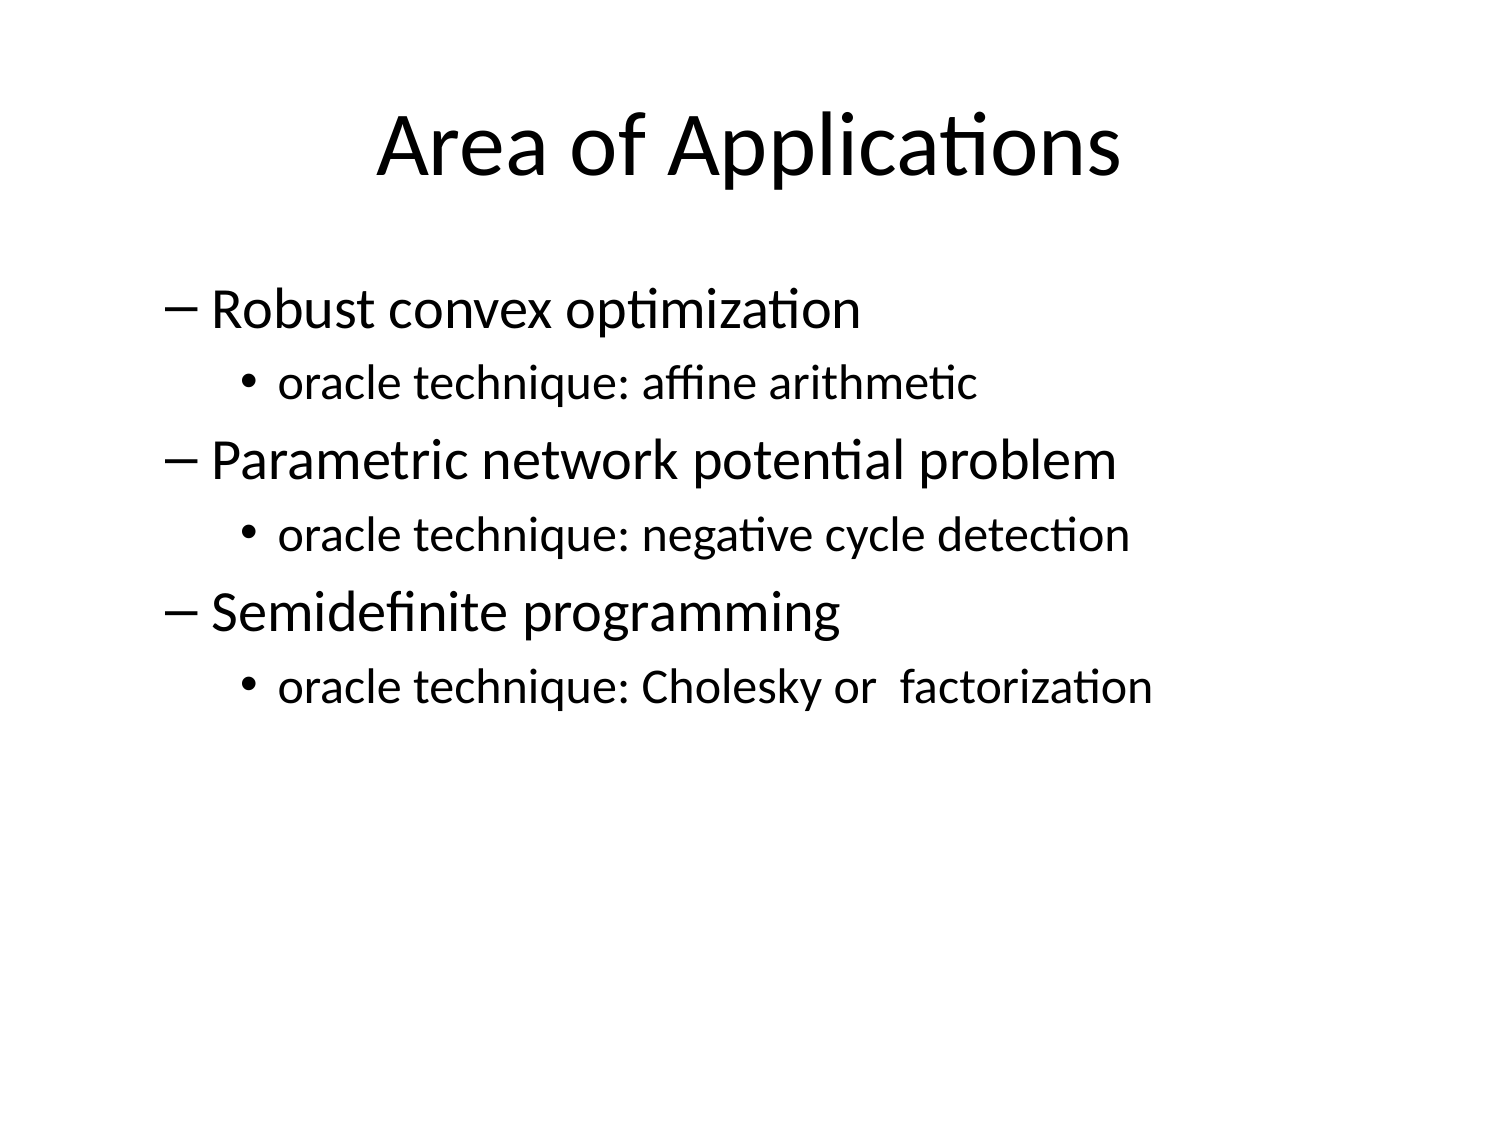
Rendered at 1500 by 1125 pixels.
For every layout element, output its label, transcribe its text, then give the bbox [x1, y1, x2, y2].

title Area of Applications [75, 45, 1425, 233]
